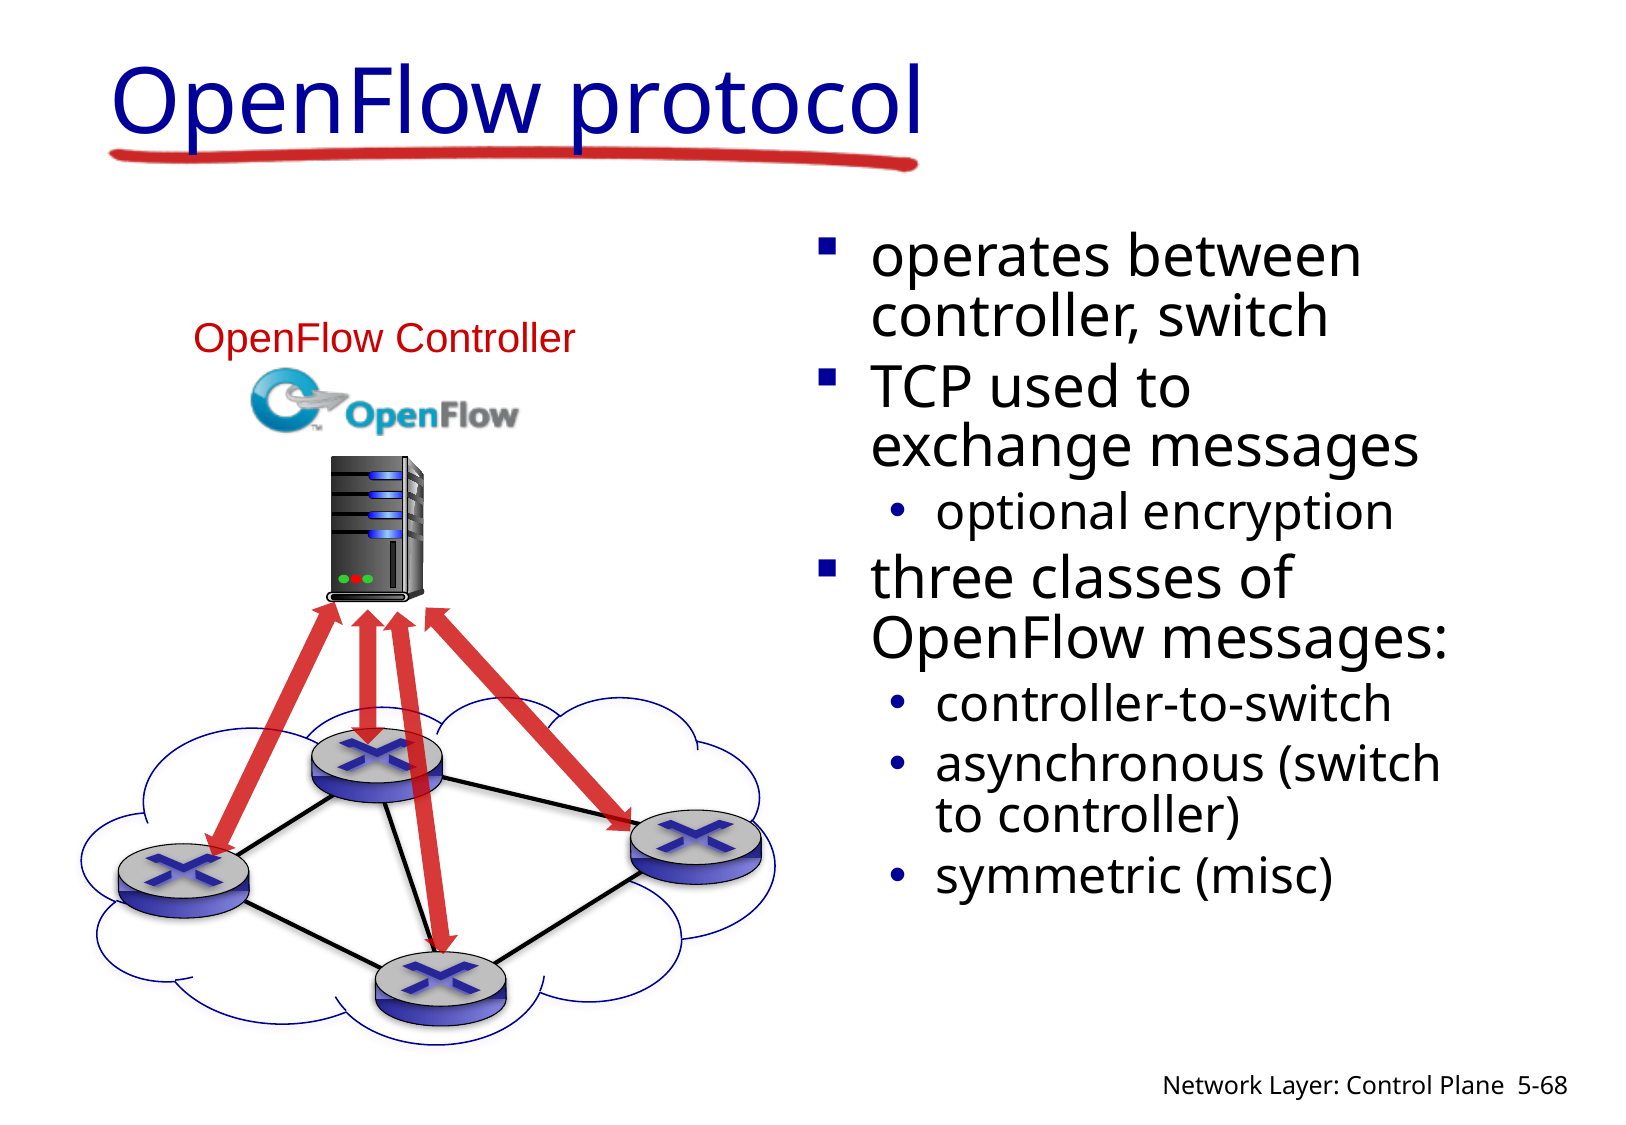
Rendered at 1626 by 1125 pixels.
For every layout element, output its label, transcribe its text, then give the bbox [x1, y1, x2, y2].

footer Network Layer: Control Plane [1133, 1062, 1520, 1102]
title OpenFlow protocol [94, 2, 1476, 191]
picture [105, 139, 929, 181]
list operates between controller, switch TCP used to exchange messages optional encryption three classes of OpenFlow messages: controller-to-switch asynchronous (switch to controller) symmetric (misc) [798, 221, 1476, 985]
slide_number 5-68 [1502, 1062, 1601, 1107]
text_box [81, 303, 775, 1044]
